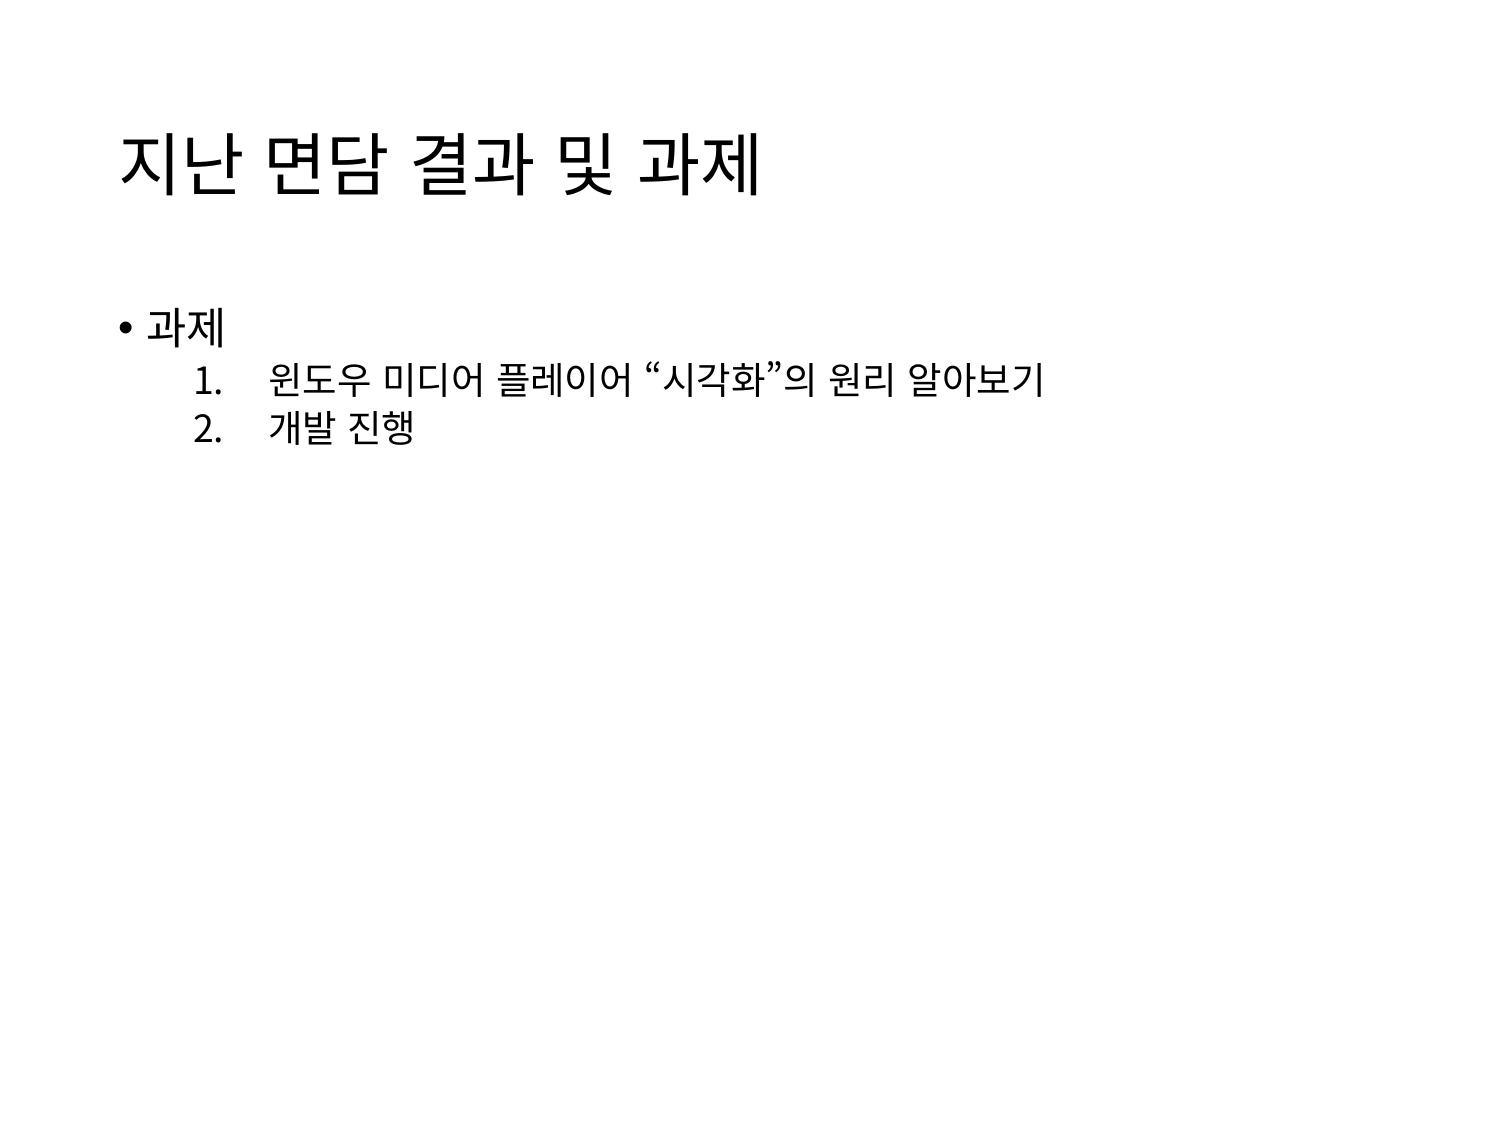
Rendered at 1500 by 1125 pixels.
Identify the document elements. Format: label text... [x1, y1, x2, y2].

title 지난 면담 결과 및 과제 [103, 59, 1397, 278]
list 과제 윈도우 미디어 플레이어 “시각화”의 원리 알아보기 개발 진행 [103, 299, 1397, 1014]
